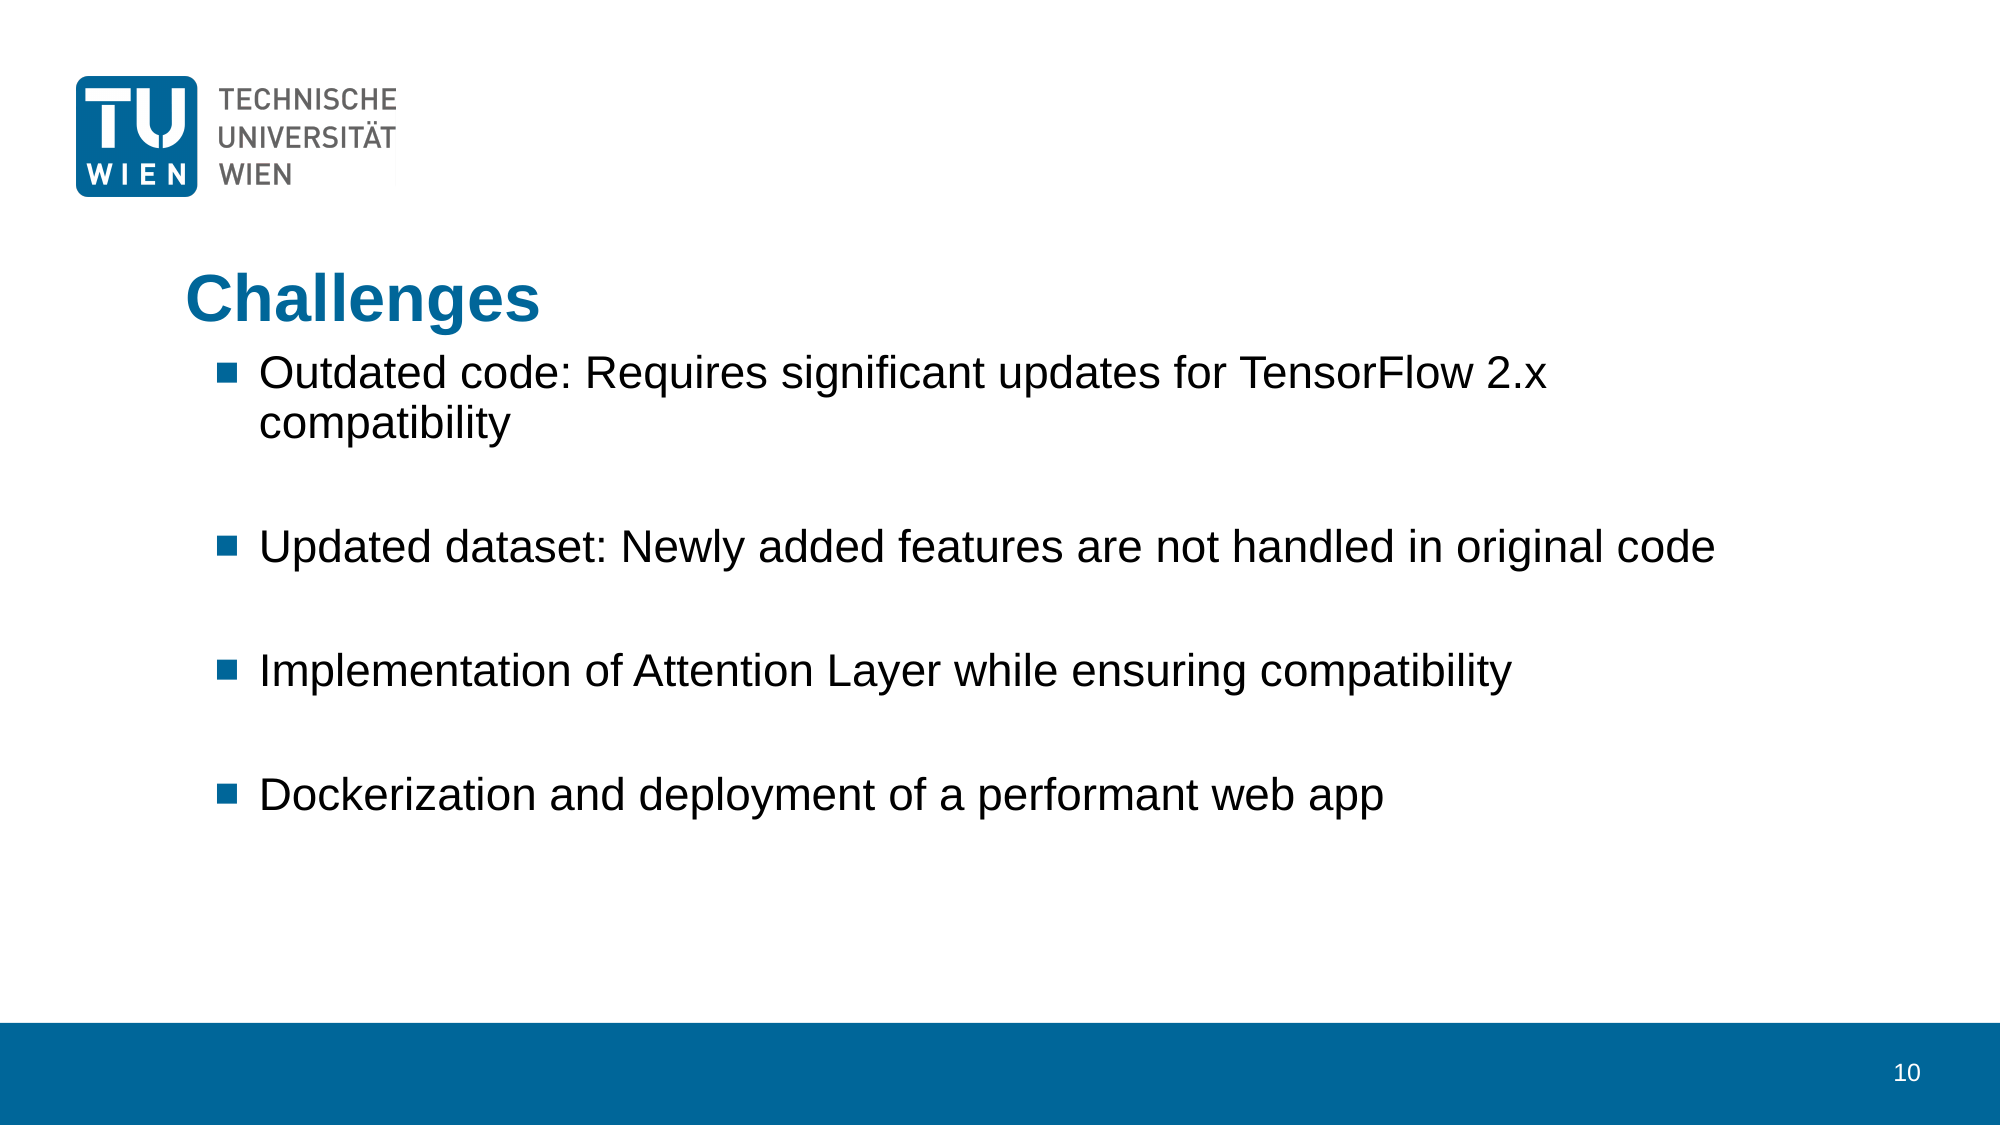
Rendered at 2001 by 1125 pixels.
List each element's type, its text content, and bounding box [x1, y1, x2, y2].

picture [102, 105, 114, 147]
picture [169, 164, 184, 184]
slide_number 10 [1785, 1047, 1922, 1095]
picture [86, 89, 130, 101]
list Outdated code: Requires significant updates for TensorFlow 2.x compatibility Updated dataset: Newly added features are not handled in original code Implementation of Attention Layer while ensuring compatibility Dockerization and deployment of a performant web app [214, 349, 1739, 939]
picture [76, 76, 83, 83]
picture [137, 89, 158, 147]
picture [88, 164, 112, 184]
picture [142, 164, 155, 184]
title Challenges [185, 258, 1710, 336]
picture [163, 89, 184, 147]
picture [76, 190, 82, 197]
picture [191, 76, 396, 197]
